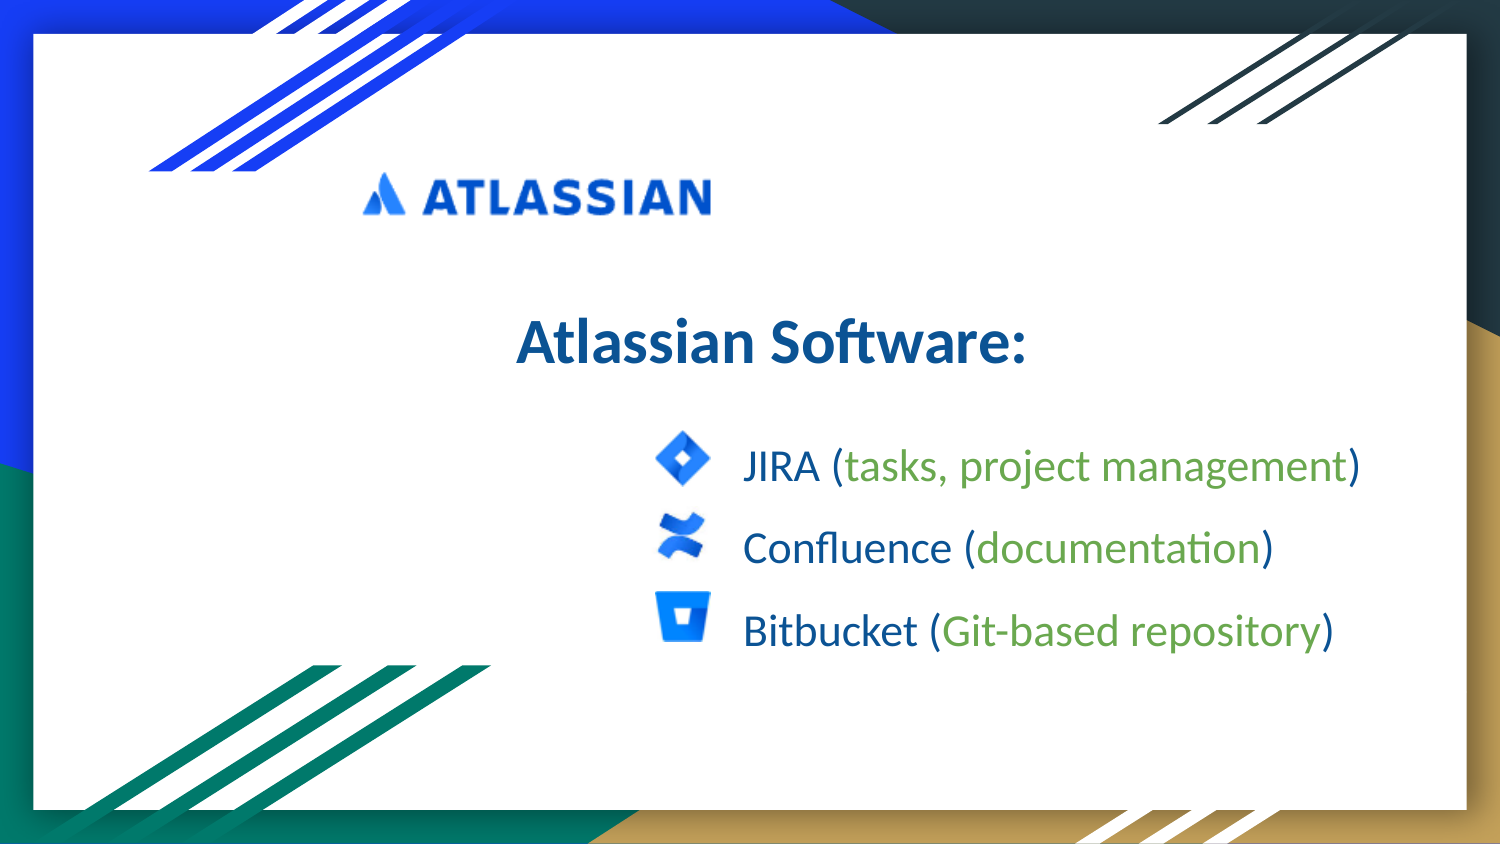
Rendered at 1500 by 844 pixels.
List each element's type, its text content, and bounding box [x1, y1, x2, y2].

picture [655, 591, 711, 642]
picture [645, 506, 720, 567]
title JIRA (tasks, project management) Confluence (documentation) Bitbucket (Git-based repository) [728, 393, 1392, 671]
picture [655, 430, 711, 488]
title Atlassian Software: [501, 252, 1095, 424]
picture [346, 163, 729, 233]
